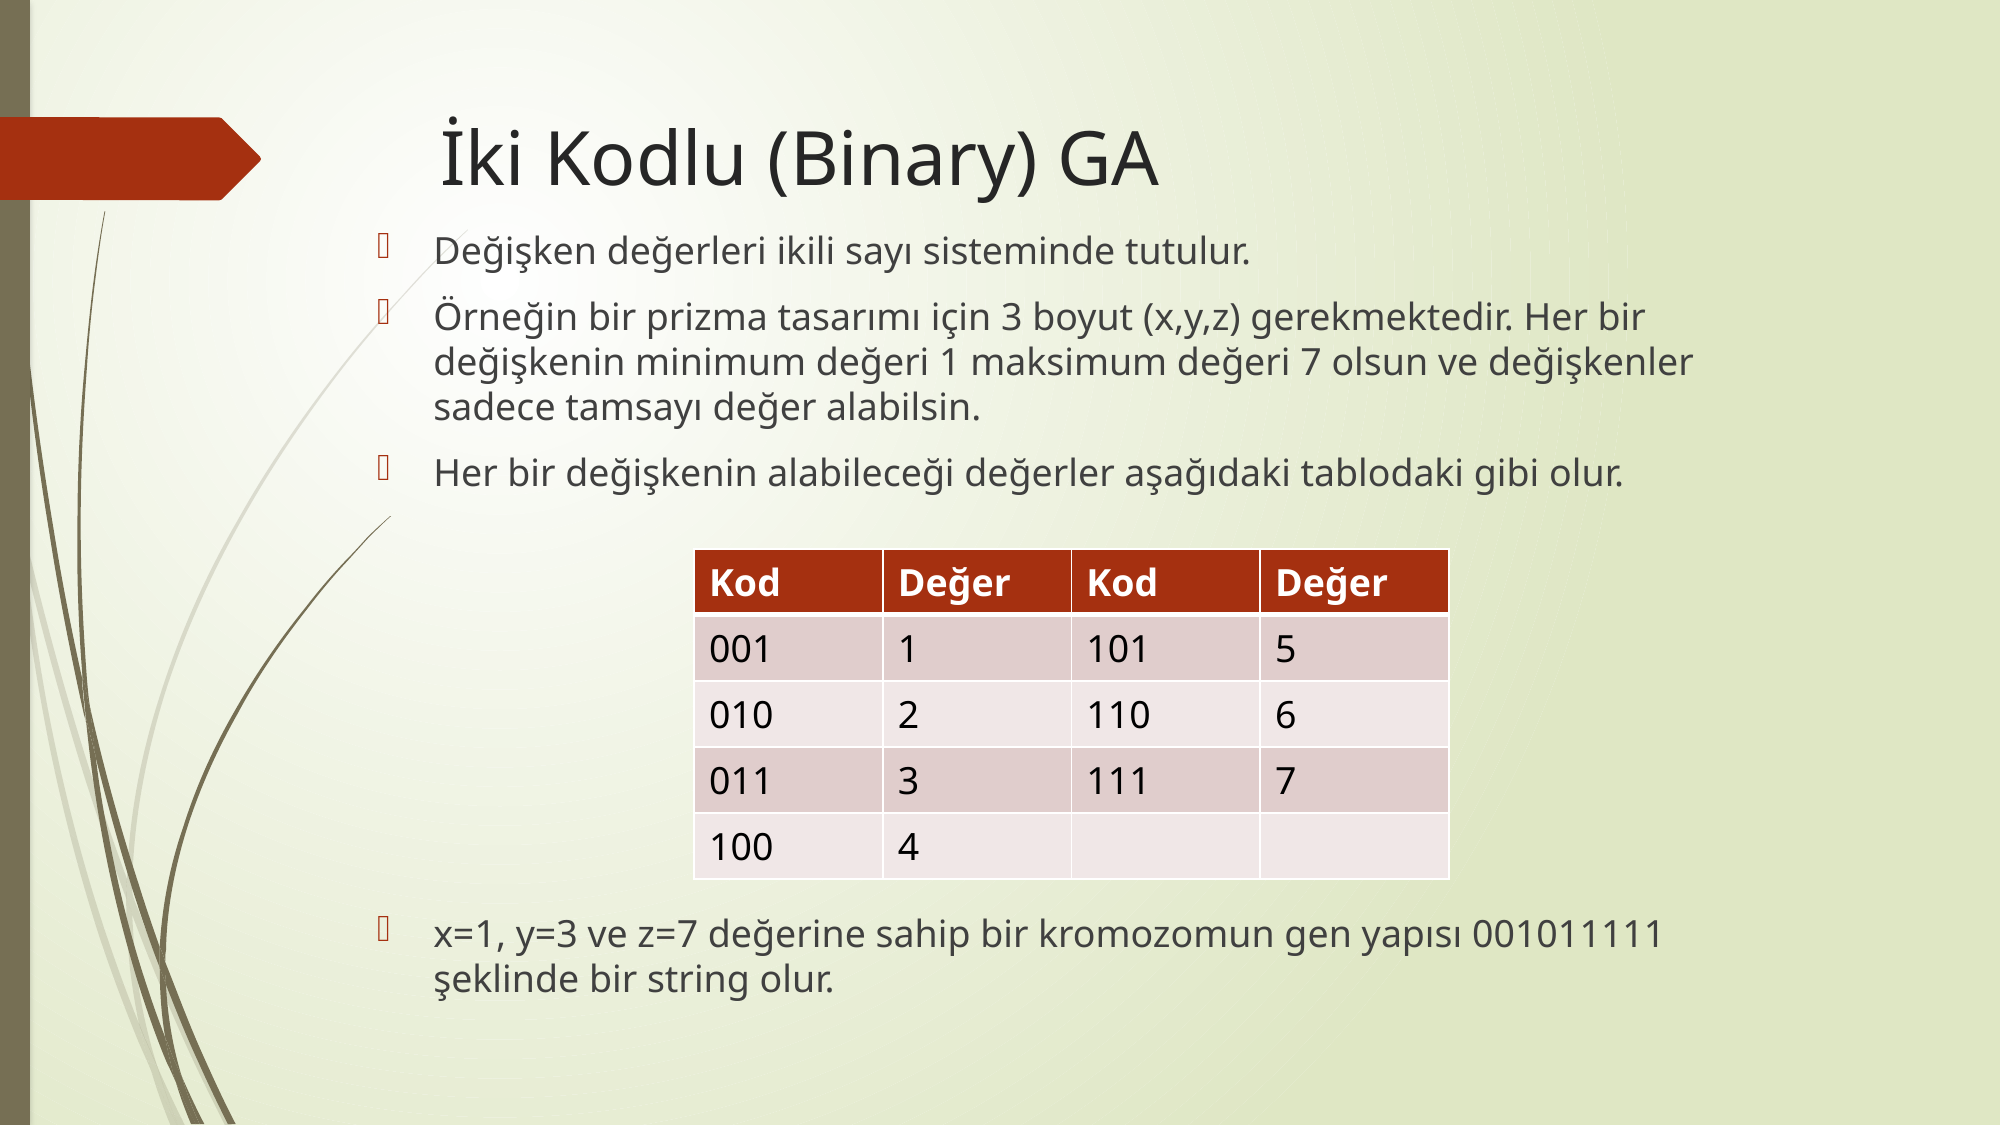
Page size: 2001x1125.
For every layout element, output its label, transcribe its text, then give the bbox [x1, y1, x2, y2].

table_cell 6 [1261, 682, 1448, 746]
table_header Değer [1261, 550, 1448, 612]
table_cell 101 [1072, 617, 1259, 680]
table_cell 111 [1072, 748, 1259, 812]
table_cell [1261, 814, 1448, 878]
table_cell 7 [1261, 748, 1448, 812]
list Değişken değerleri ikili sayı sisteminde tutulur. Örneğin bir prizma tasarımı için 3 boyut (x,y,z) gerekmektedir. Her bir değişkenin minimum değeri 1 maksimum değeri 7 olsun ve değişkenler sadece tamsayı değer alabilsin. Her bir değişkenin alabileceği değerler aşağıdaki tablodaki gibi olur. x=1, y=3 ve z=7 değerine sahip bir kromozomun gen yapısı 001011111 şeklinde bir string olur. [362, 219, 1825, 1061]
table_header Değer [884, 550, 1071, 612]
table_cell 5 [1261, 617, 1448, 680]
table_cell 1 [884, 617, 1071, 680]
table_cell 001 [695, 617, 882, 680]
table_cell [1072, 814, 1259, 878]
title İki Kodlu (Binary) GA [425, 102, 1888, 313]
table_cell 3 [884, 748, 1071, 812]
table_cell 011 [695, 748, 882, 812]
table_cell 4 [884, 814, 1071, 878]
table_cell 100 [695, 814, 882, 878]
table_cell 110 [1072, 682, 1259, 746]
table_cell 010 [695, 682, 882, 746]
table_cell 2 [884, 682, 1071, 746]
table_header Kod [1072, 550, 1259, 612]
table_header Kod [695, 550, 882, 612]
